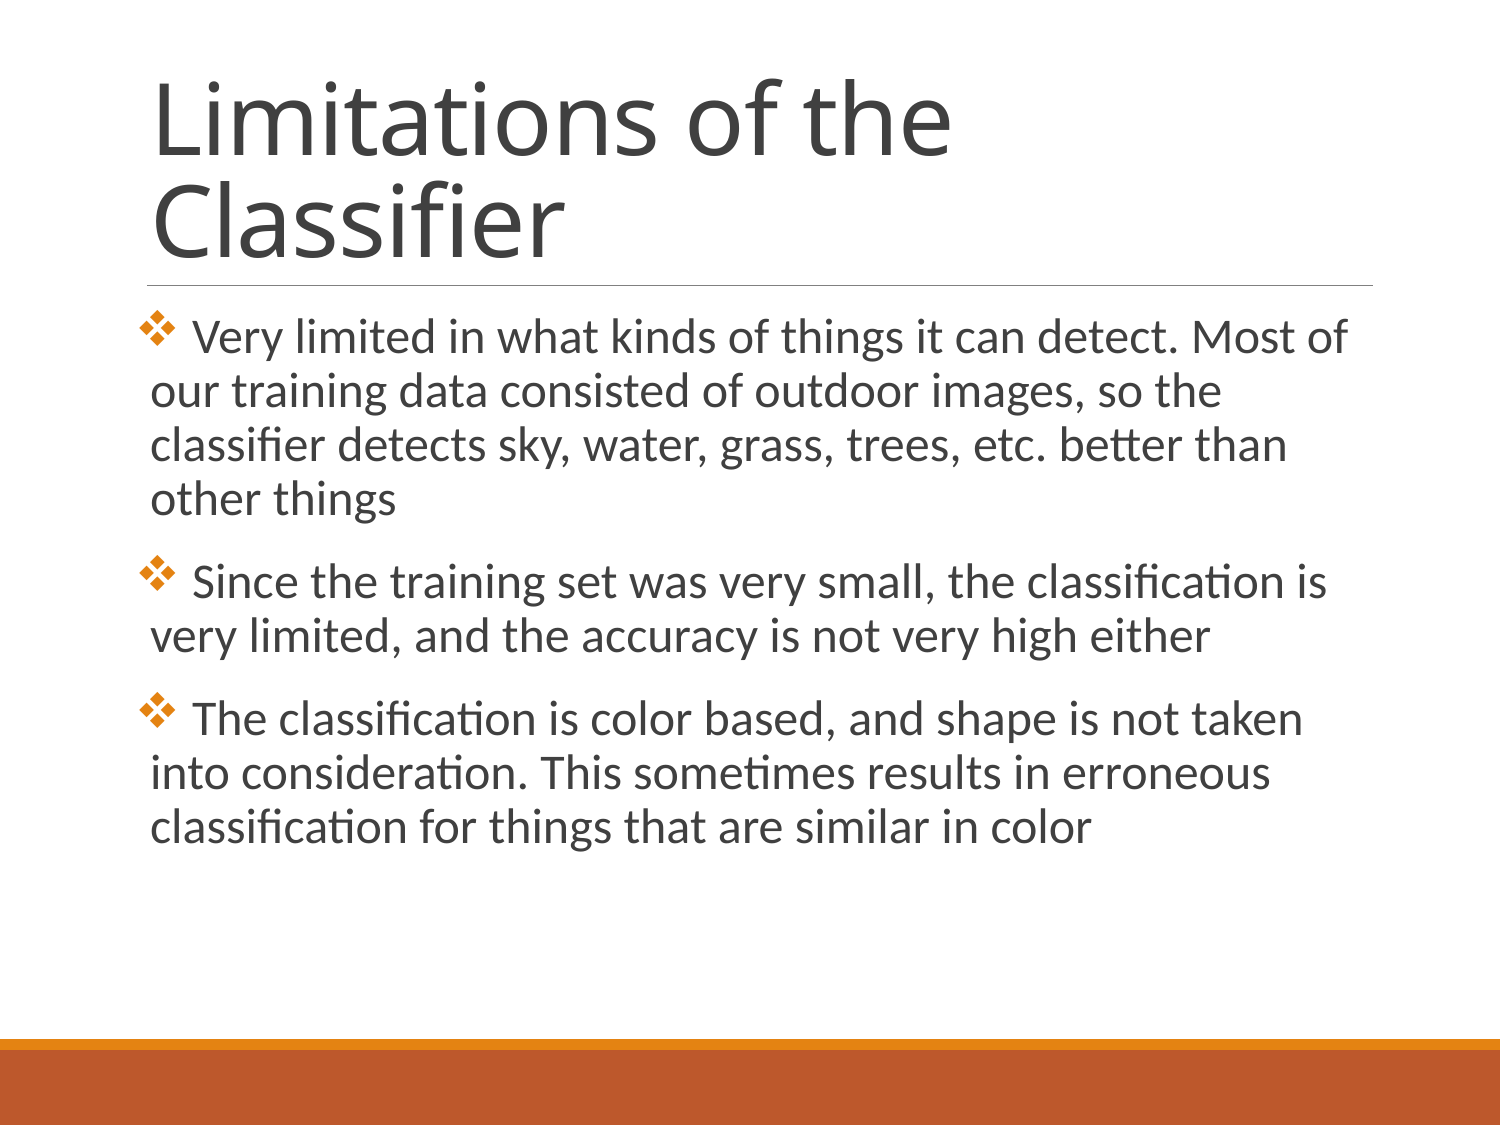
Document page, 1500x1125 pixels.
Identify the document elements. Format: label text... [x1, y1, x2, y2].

list Very limited in what kinds of things it can detect. Most of our training data consisted of outdoor images, so the classifier detects sky, water, grass, trees, etc. better than other things Since the training set was very small, the classification is very limited, and the accuracy is not very high either The classification is color based, and shape is not taken into consideration. This sometimes results in erroneous classification for things that are similar in color [135, 302, 1373, 963]
title Limitations of the Classifier [135, 47, 1373, 285]
